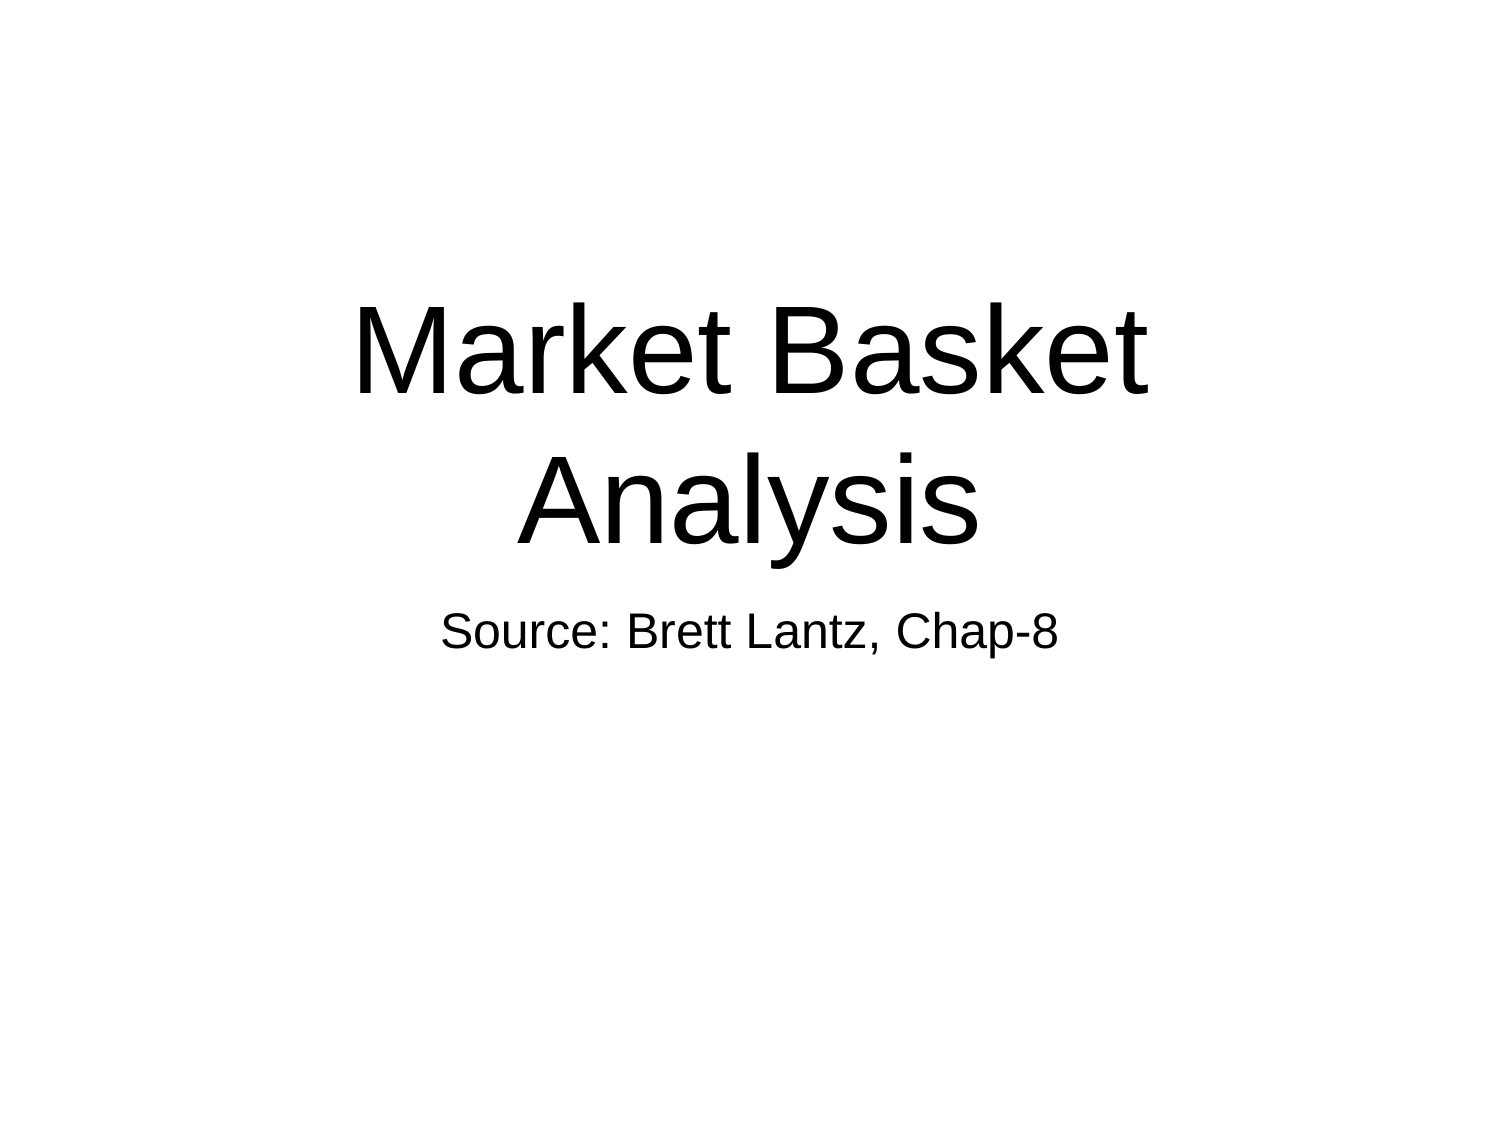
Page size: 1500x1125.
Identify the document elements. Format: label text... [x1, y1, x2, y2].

subtitle Source: Brett Lantz, Chap-8 [187, 590, 1313, 863]
title Market Basket Analysis [187, 184, 1313, 576]
